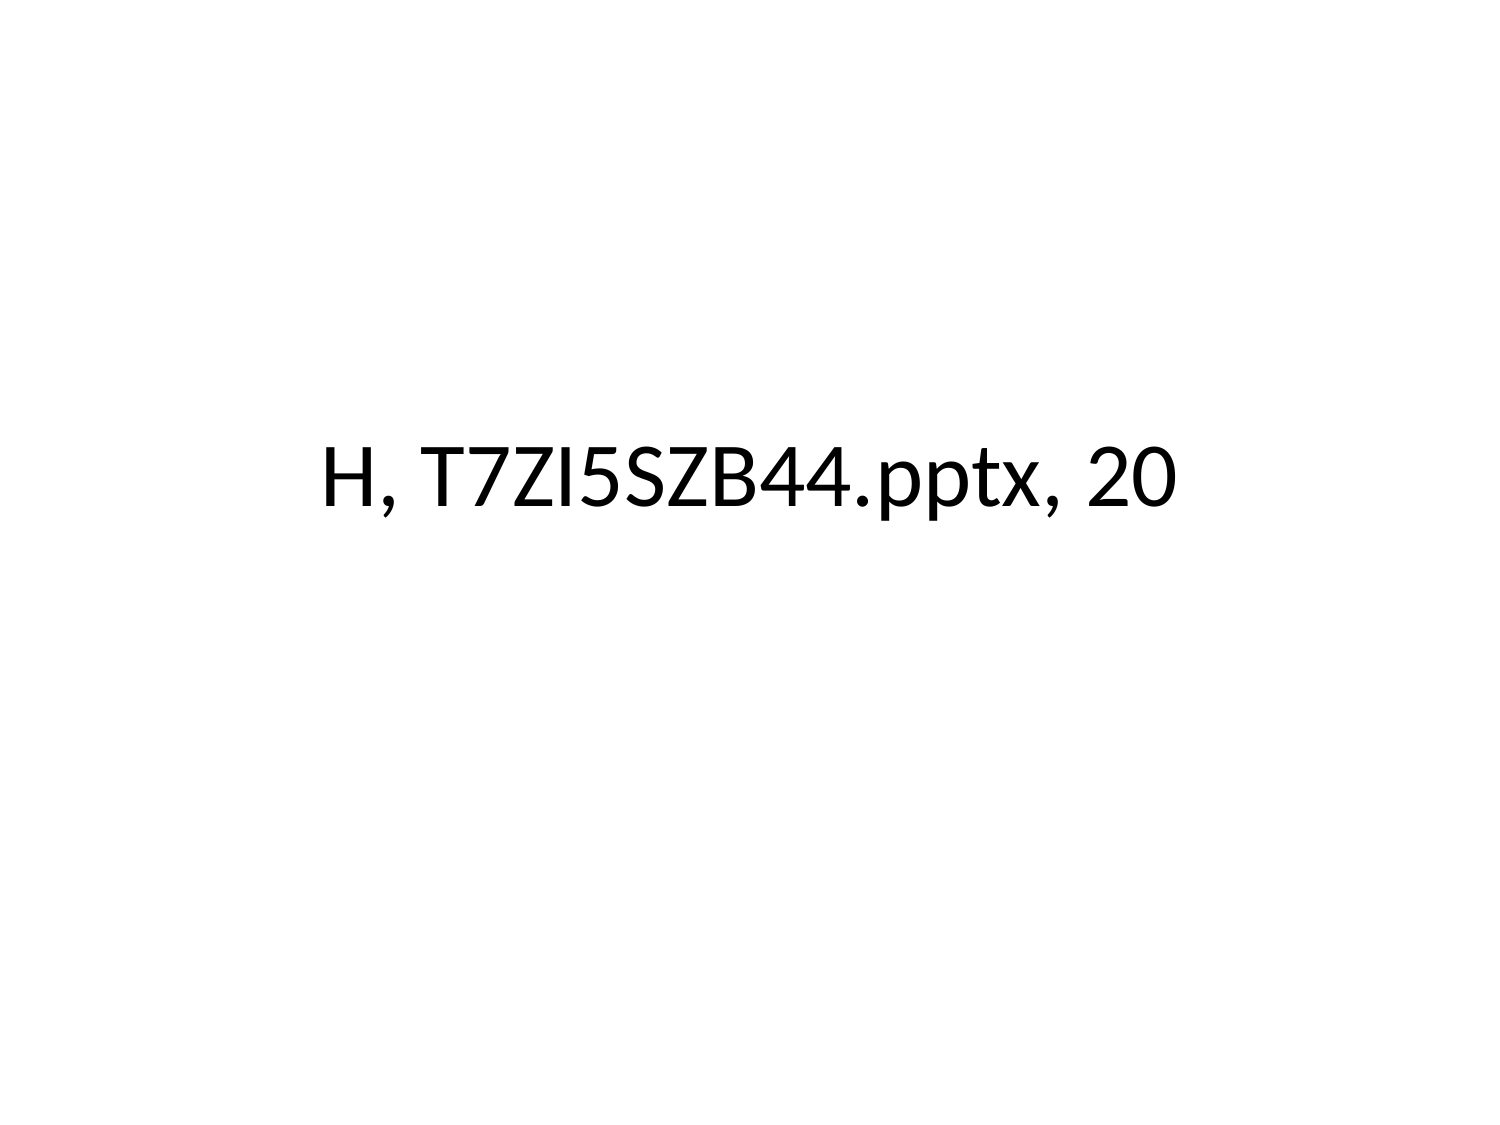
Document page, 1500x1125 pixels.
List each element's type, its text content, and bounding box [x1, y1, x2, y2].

title H, T7ZI5SZB44.pptx, 20 [112, 349, 1388, 591]
